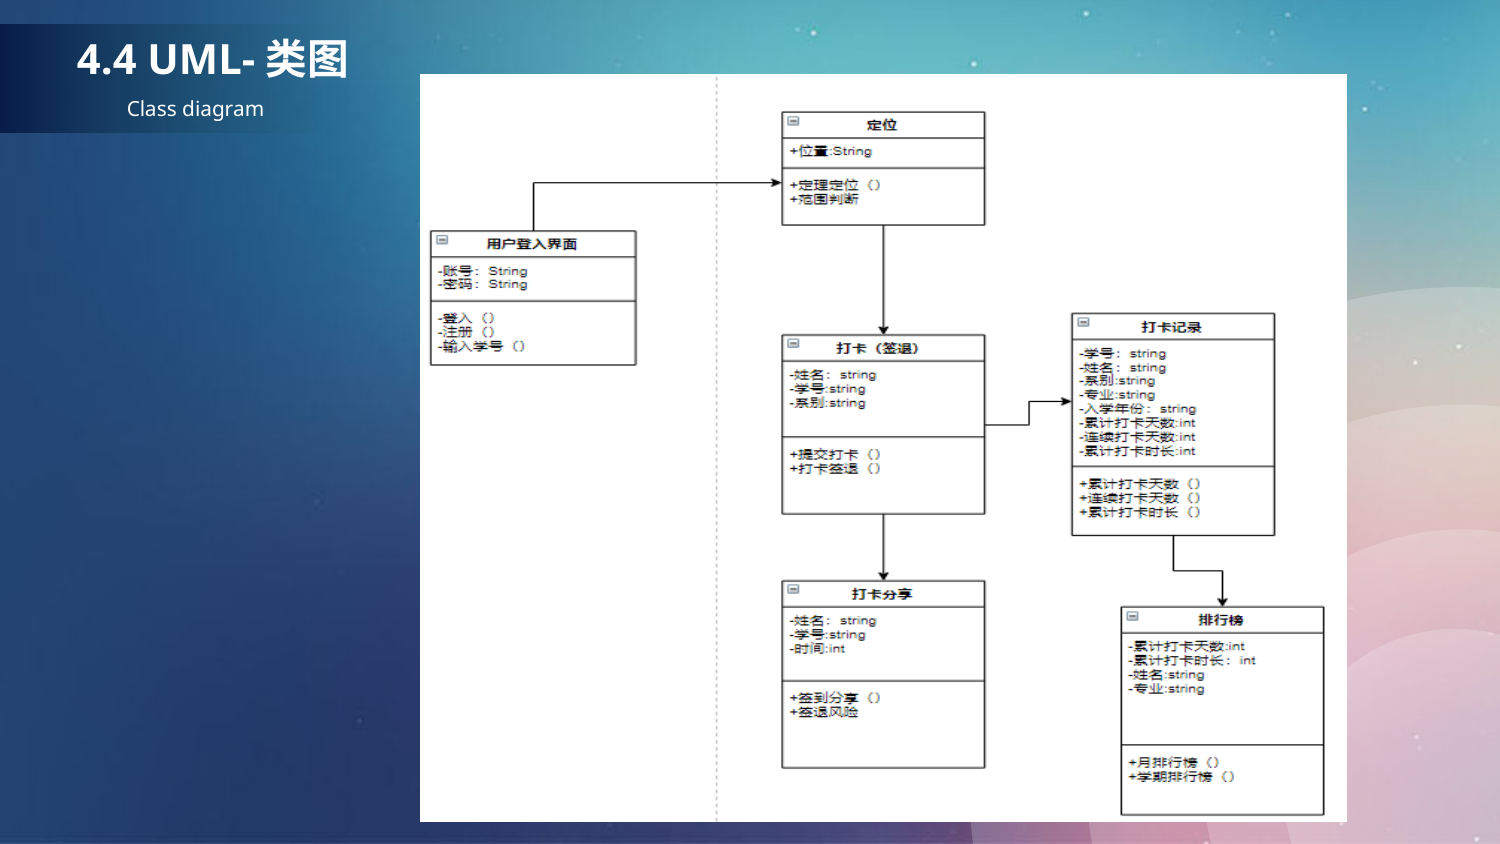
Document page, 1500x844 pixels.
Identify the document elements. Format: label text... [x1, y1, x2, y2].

picture [0, 0, 1500, 844]
text_box 4.4 UML-类图 [62, 25, 364, 91]
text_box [968, 286, 1500, 844]
text_box Class diagram [95, 88, 280, 129]
text_box [0, 24, 349, 133]
